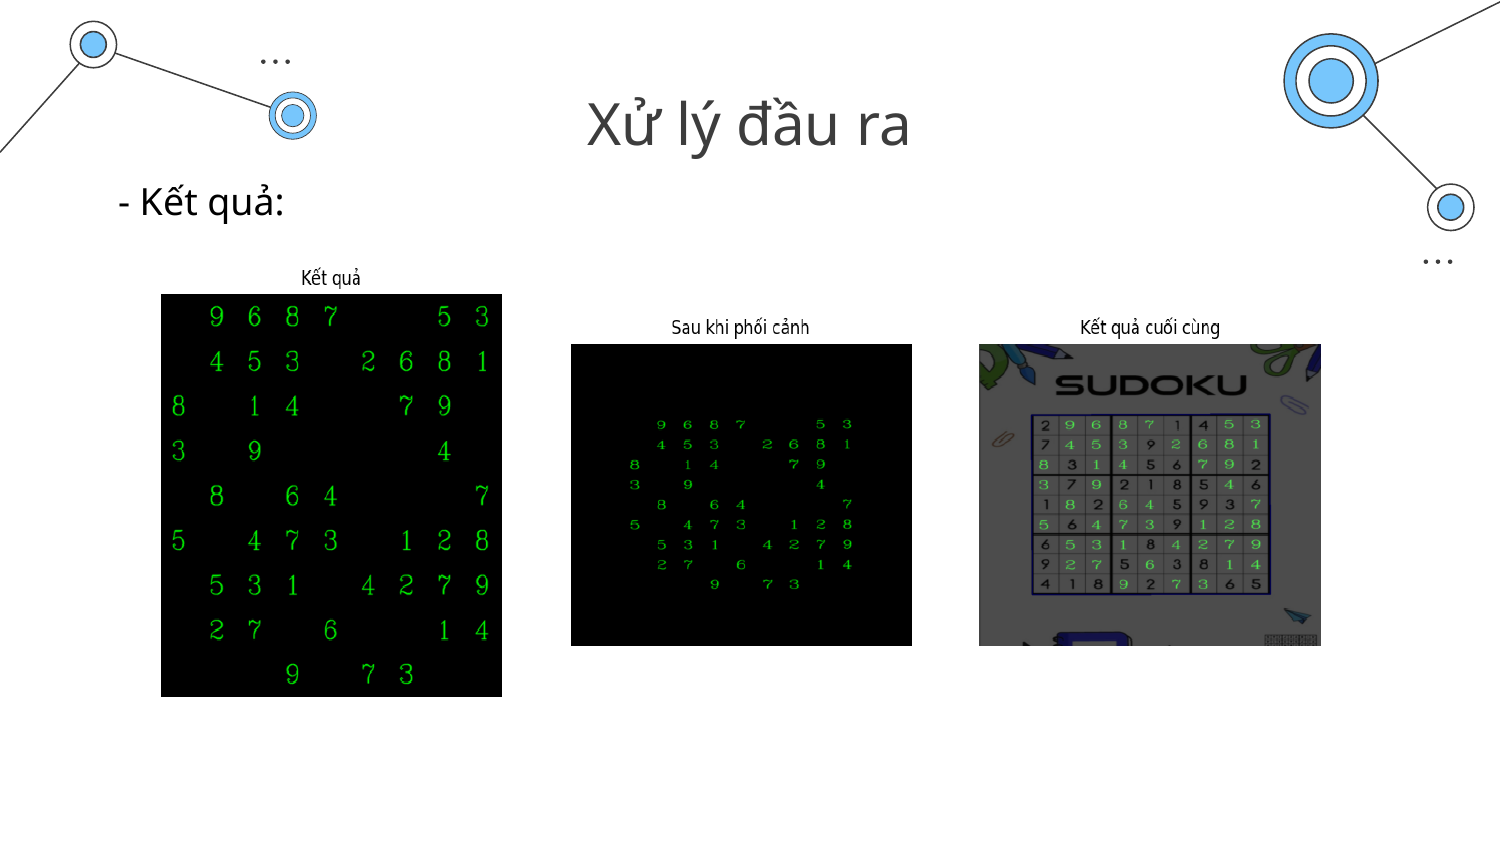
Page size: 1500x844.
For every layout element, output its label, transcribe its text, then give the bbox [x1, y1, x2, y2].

title Xử lý đầu ra [257, 72, 1243, 170]
text_box - Kết quả: [103, 170, 1326, 231]
picture [123, 230, 1366, 788]
